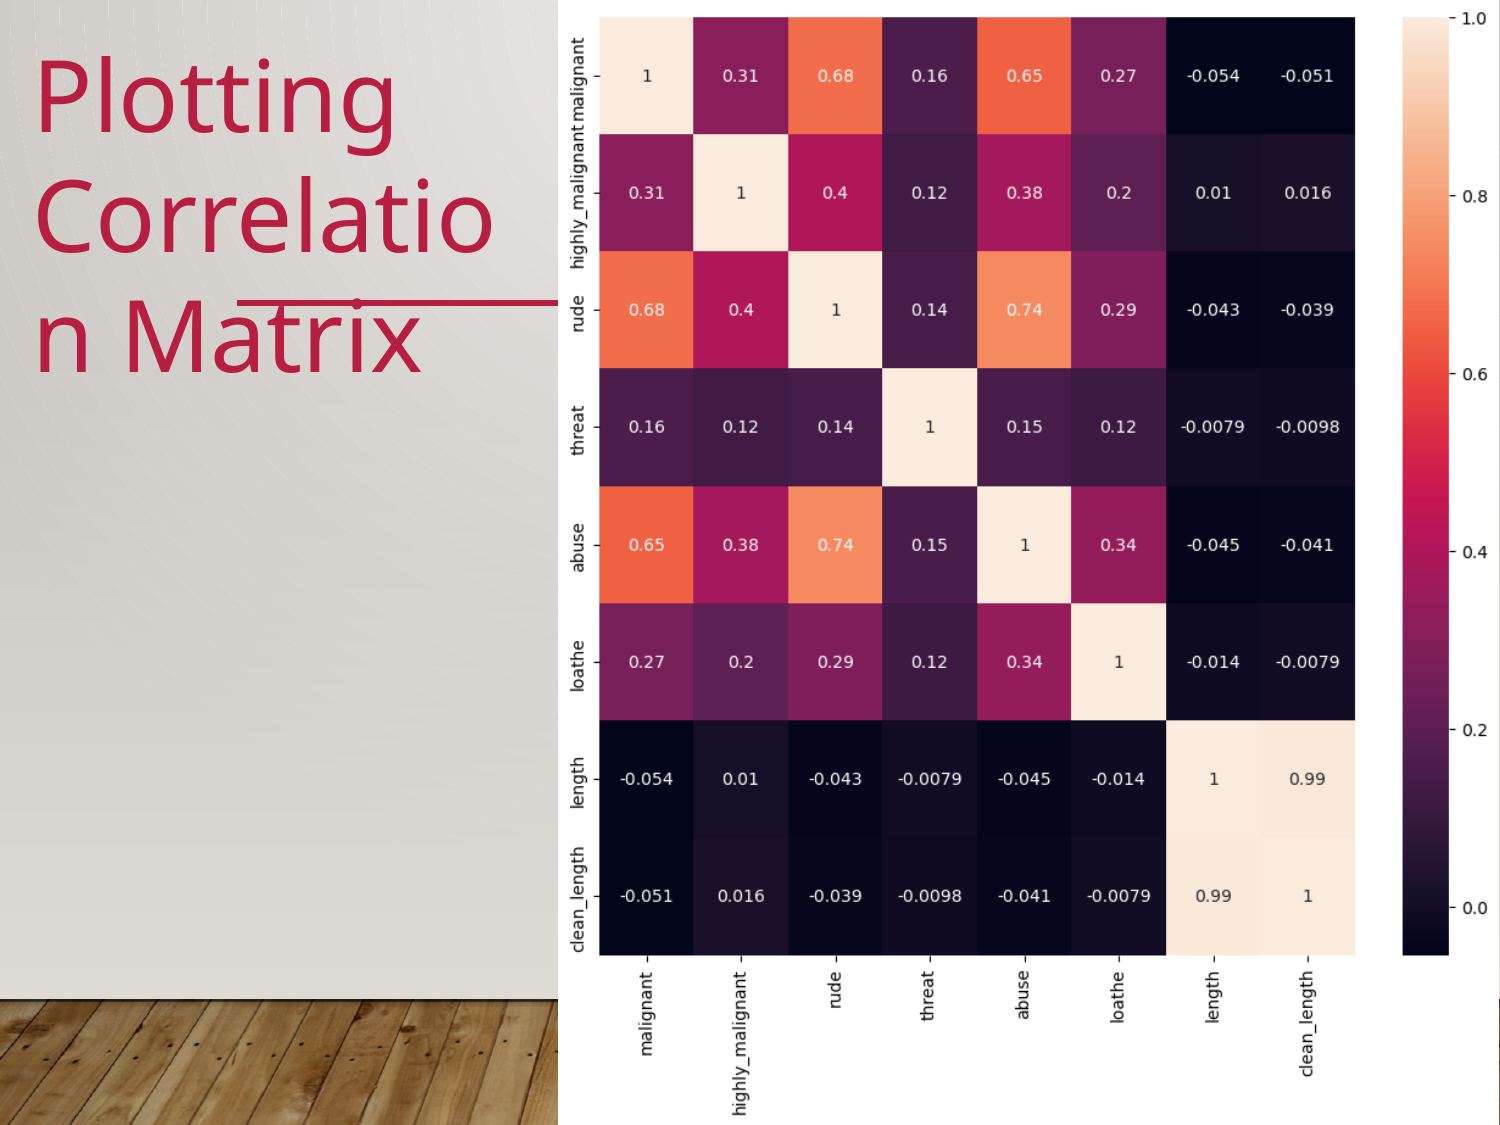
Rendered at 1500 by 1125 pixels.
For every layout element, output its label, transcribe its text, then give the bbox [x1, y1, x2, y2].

picture [0, 0, 1500, 1125]
text_box Plotting Correlation Matrix [17, 25, 557, 401]
